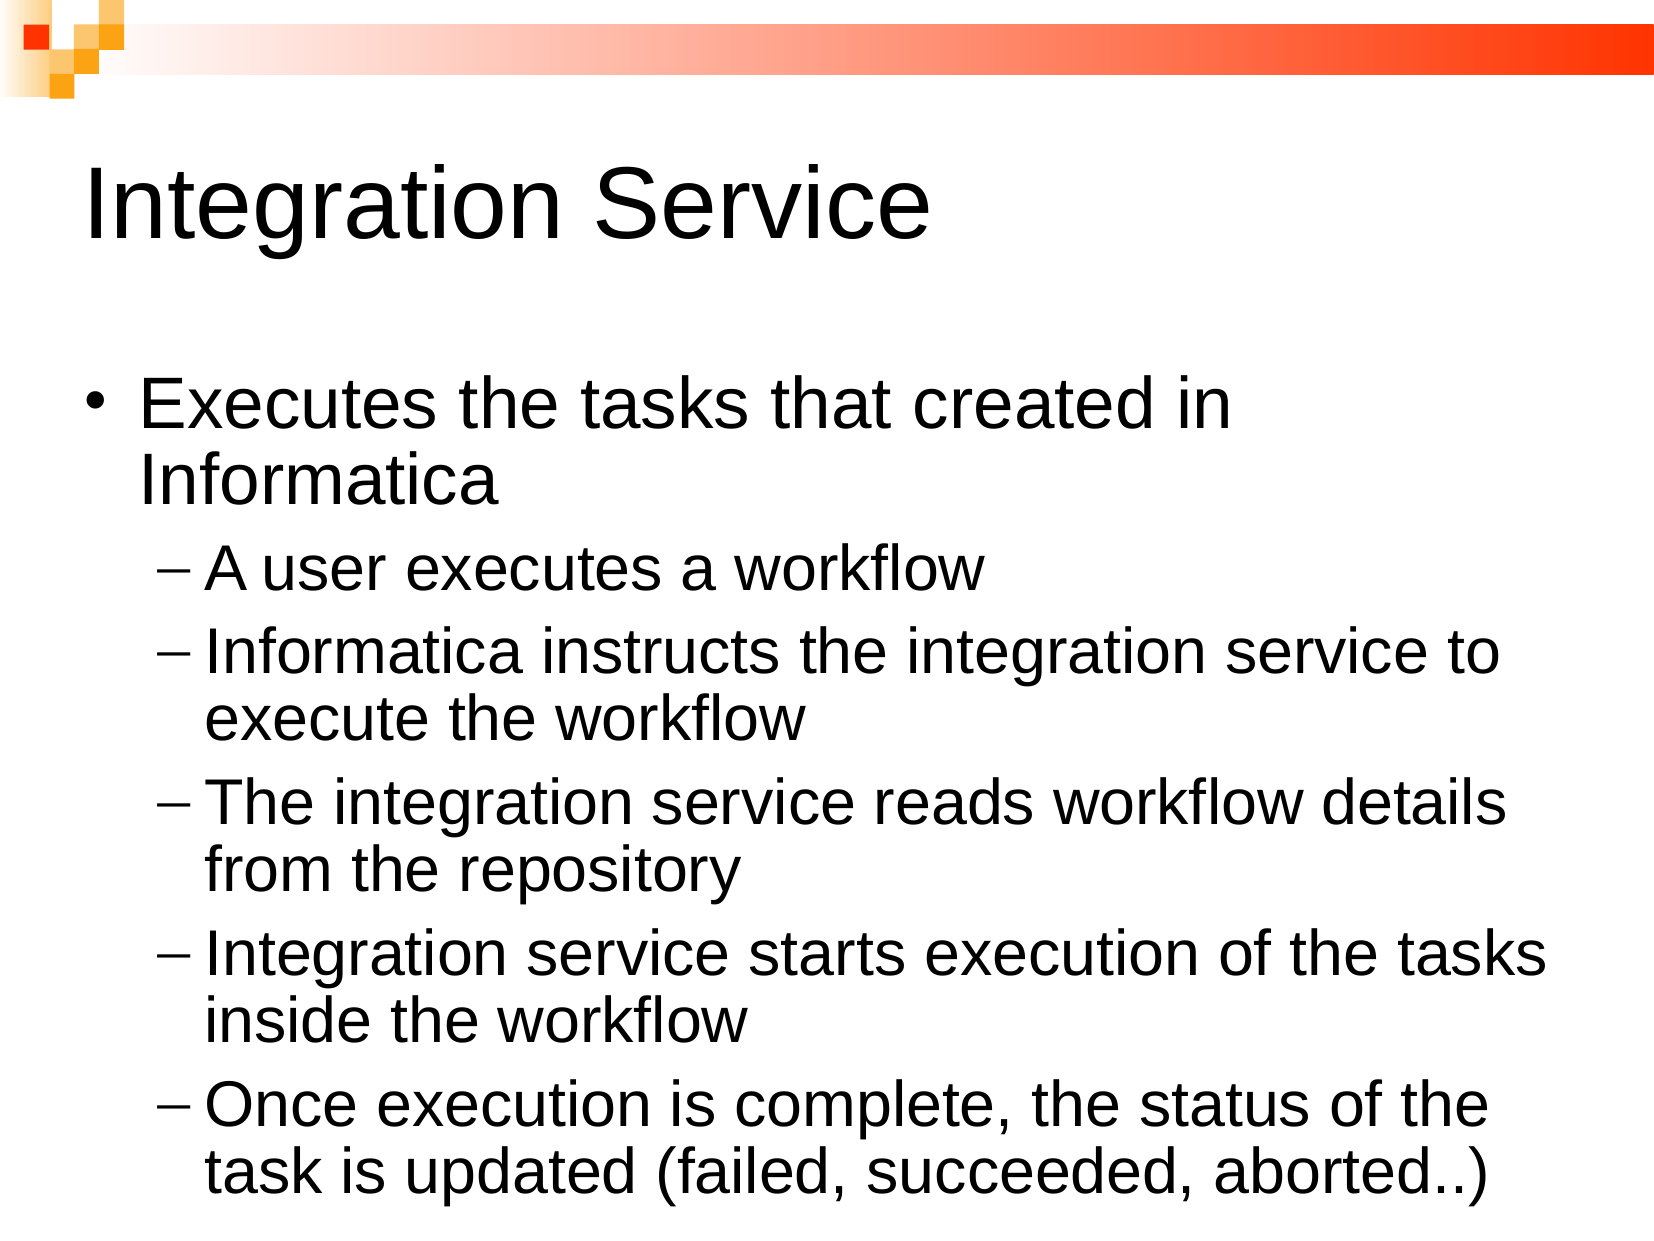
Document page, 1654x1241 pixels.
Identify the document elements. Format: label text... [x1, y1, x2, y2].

list Executes the tasks that created in Informatica A user executes a workflow Informatica instructs the integration service to execute the workflow The integration service reads workflow details from the repository Integration service starts execution of the tasks inside the workflow Once execution is complete, the status of the task is updated (failed, succeeded, aborted..) [82, 358, 1571, 1061]
title Integration Service [82, 82, 1571, 331]
